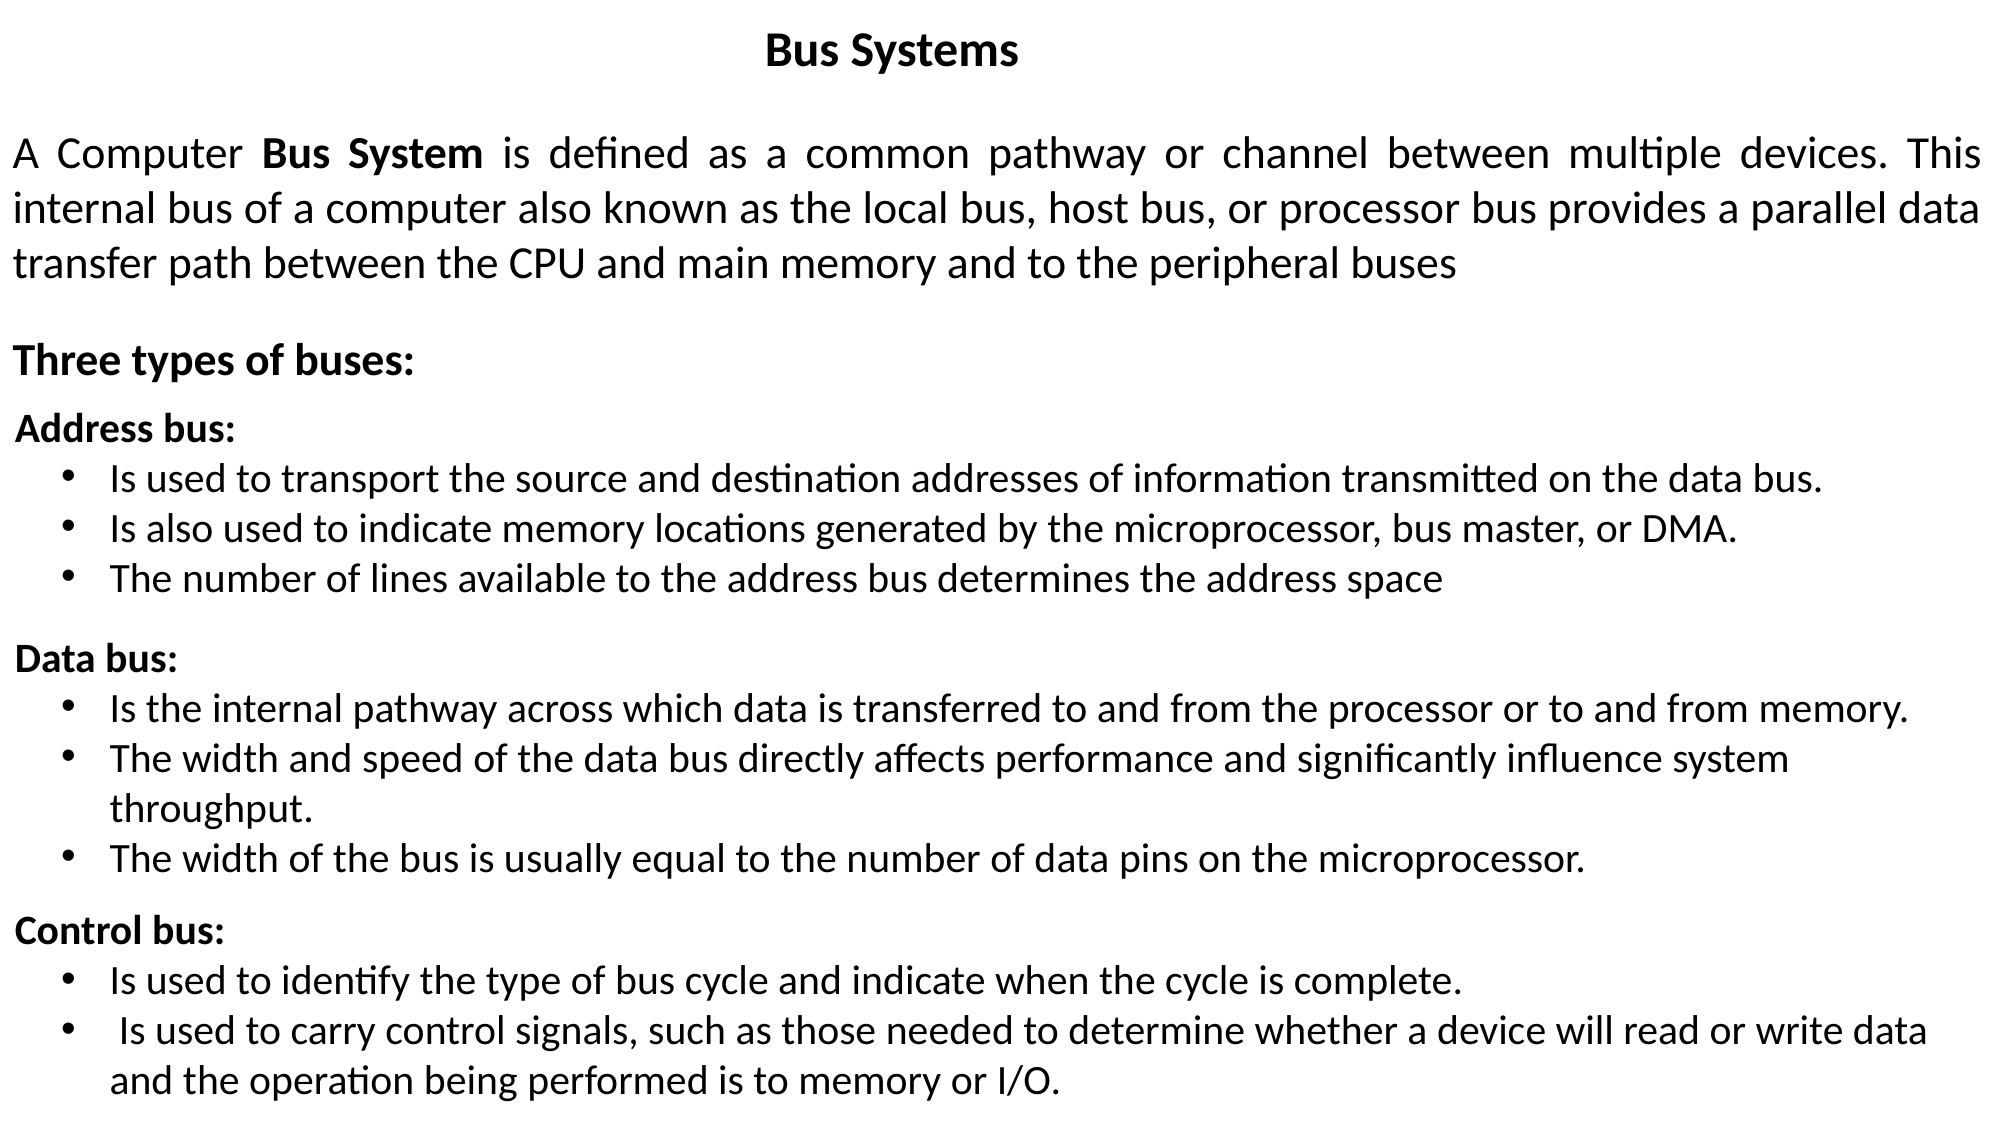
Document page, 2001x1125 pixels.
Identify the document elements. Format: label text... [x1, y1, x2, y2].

text_box Three types of buses: [0, 322, 680, 392]
text_box Address bus: Is used to transport the source and destination addresses of information transmitted on the data bus. Is also used to indicate memory locations generated by the microprocessor, bus master, or DMA. The number of lines available to the address bus determines the address space Data bus: Is the internal pathway across which data is transferred to and from the processor or to and from memory. The width and speed of the data bus directly affects performance and significantly influence system throughput. The width of the bus is usually equal to the number of data pins on the microprocessor. Control bus: Is used to identify the type of bus cycle and indicate when the cycle is complete. Is used to carry control signals, such as those needed to determine whether a device will read or write data and the operation being performed is to memory or I/O. [0, 393, 2000, 1111]
text_box A Computer Bus System is defined as a common pathway or channel between multiple devices. This internal bus of a computer also known as the local bus, host bus, or processor bus provides a parallel data transfer path between the CPU and main memory and to the peripheral buses [0, 115, 1998, 296]
text_box Bus Systems [750, 8, 1059, 84]
